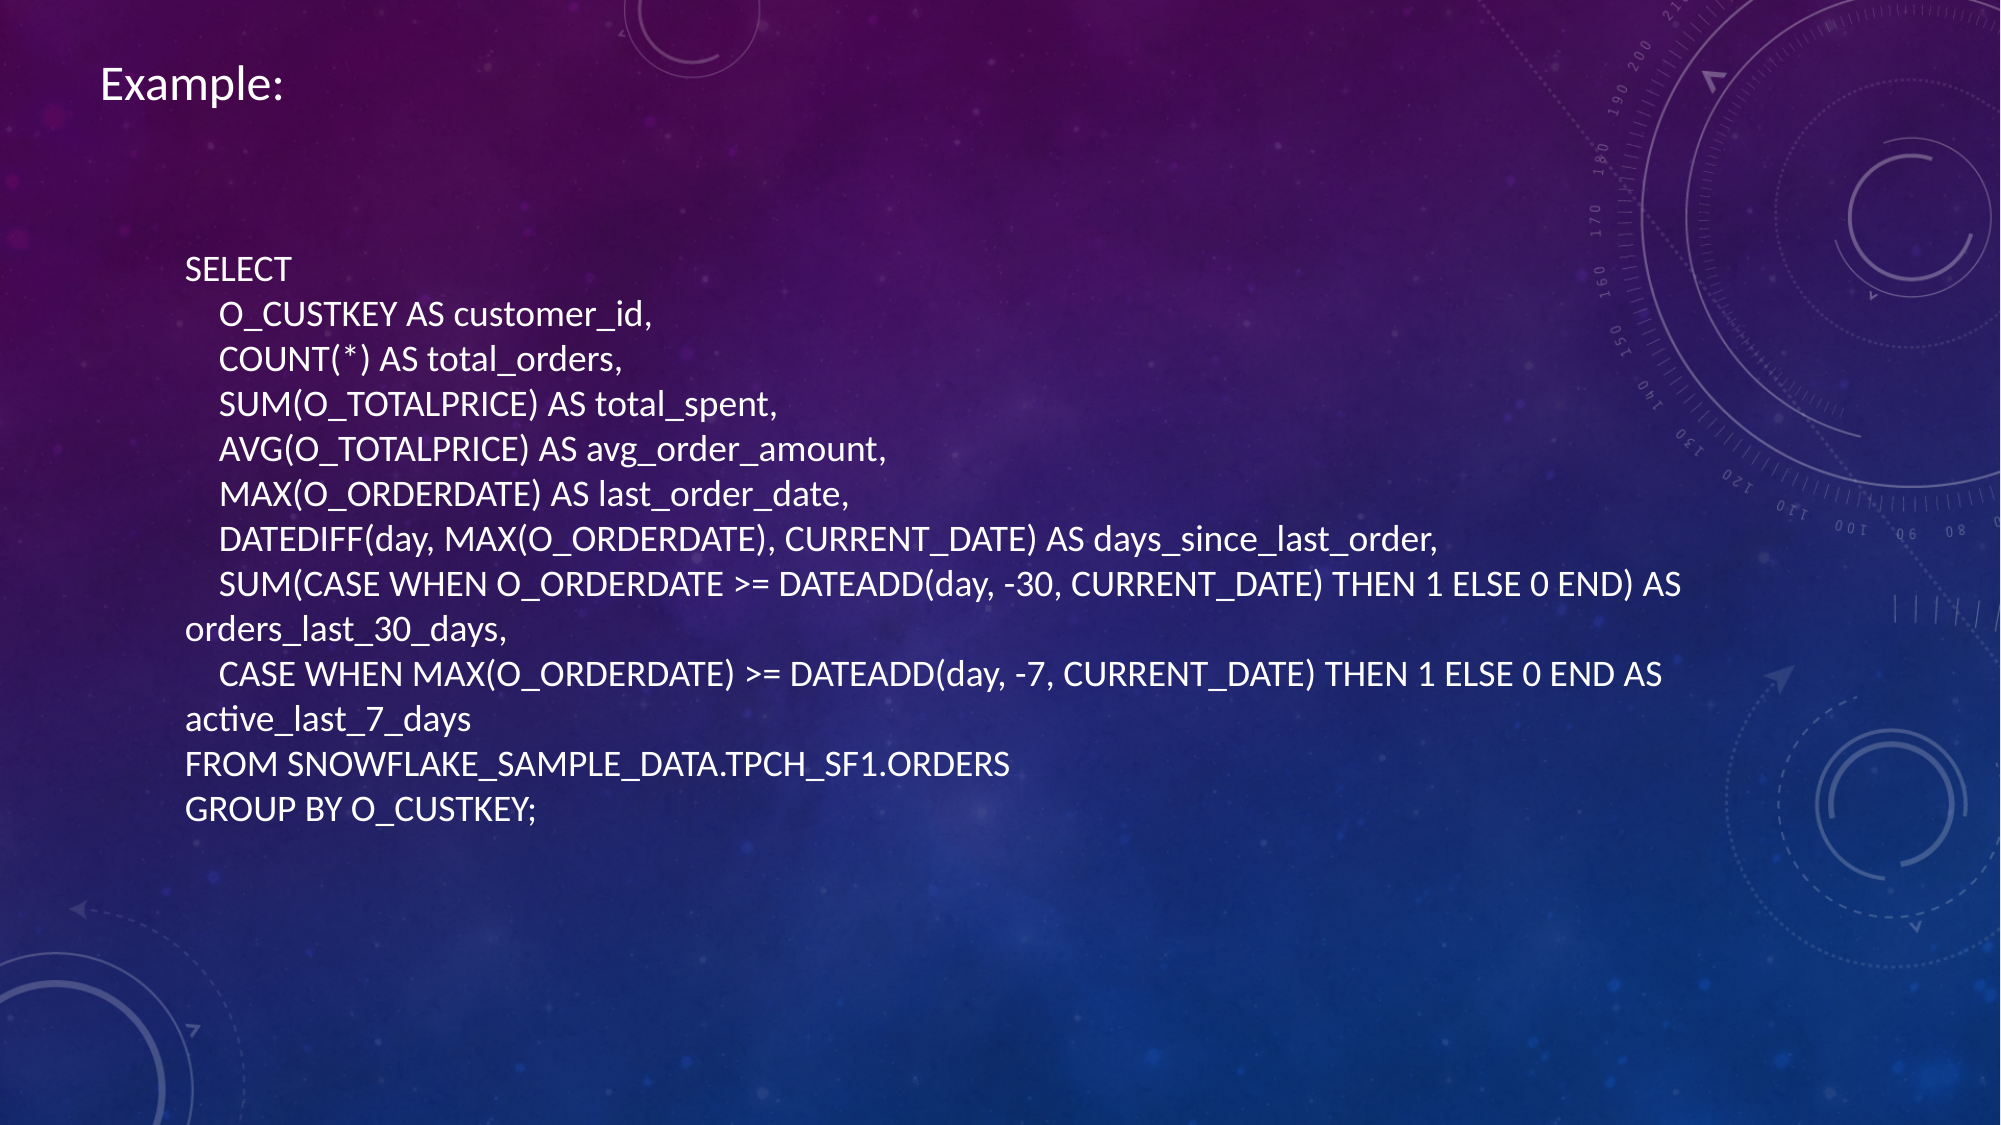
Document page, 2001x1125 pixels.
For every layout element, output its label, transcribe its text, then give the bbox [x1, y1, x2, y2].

picture [0, 0, 2001, 1125]
text_box Example: [84, 43, 883, 118]
text_box SELECT O_CUSTKEY AS customer_id, COUNT(*) AS total_orders, SUM(O_TOTALPRICE) AS total_spent, AVG(O_TOTALPRICE) AS avg_order_amount, MAX(O_ORDERDATE) AS last_order_date, DATEDIFF(day, MAX(O_ORDERDATE), CURRENT_DATE) AS days_since_last_order, SUM(CASE WHEN O_ORDERDATE >= DATEADD(day, -30, CURRENT_DATE) THEN 1 ELSE 0 END) AS orders_last_30_days, CASE WHEN MAX(O_ORDERDATE) >= DATEADD(day, -7, CURRENT_DATE) THEN 1 ELSE 0 END AS active_last_7_days FROM SNOWFLAKE_SAMPLE_DATA.TPCH_SF1.ORDERS GROUP BY O_CUSTKEY; [170, 236, 1777, 882]
